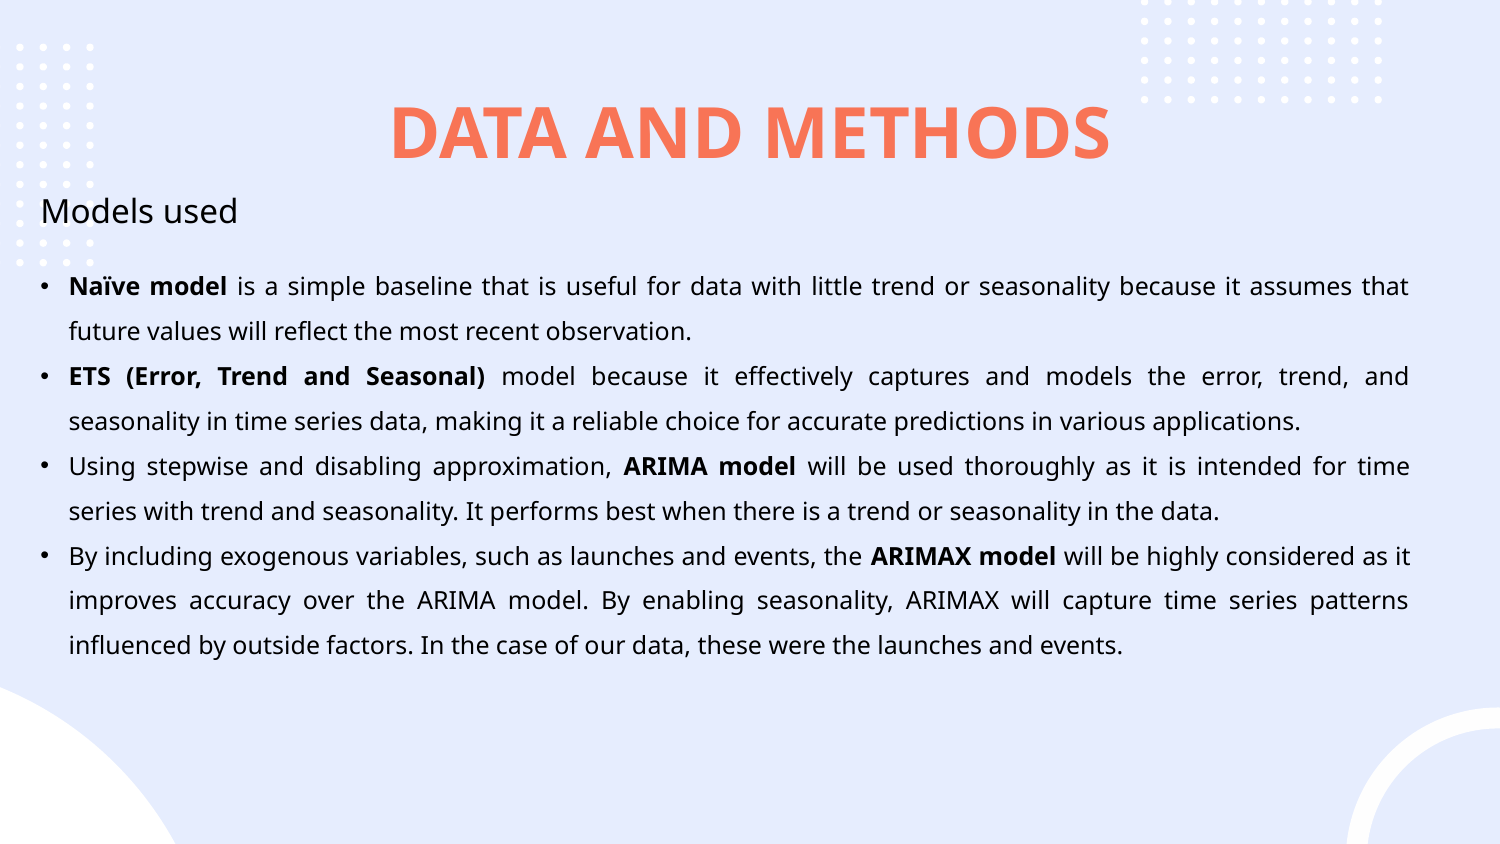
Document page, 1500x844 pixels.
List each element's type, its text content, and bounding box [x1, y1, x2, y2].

title DATA AND METHODS [118, 72, 1382, 167]
text_box Naïve model is a simple baseline that is useful for data with little trend or seasonality because it assumes that future values will reflect the most recent observation. ETS (Error, Trend and Seasonal) model because it effectively captures and models the error, trend, and seasonality in time series data, making it a reliable choice for accurate predictions in various applications. Using stepwise and disabling approximation, ARIMA model will be used thoroughly as it is intended for time series with trend and seasonality. It performs best when there is a trend or seasonality in the data. By including exogenous variables, such as launches and events, the ARIMAX model will be highly considered as it improves accuracy over the ARIMA model. By enabling seasonality, ARIMAX will capture time series patterns influenced by outside factors. In the case of our data, these were the launches and events. [25, 240, 1427, 730]
text_box Models used [25, 166, 568, 240]
